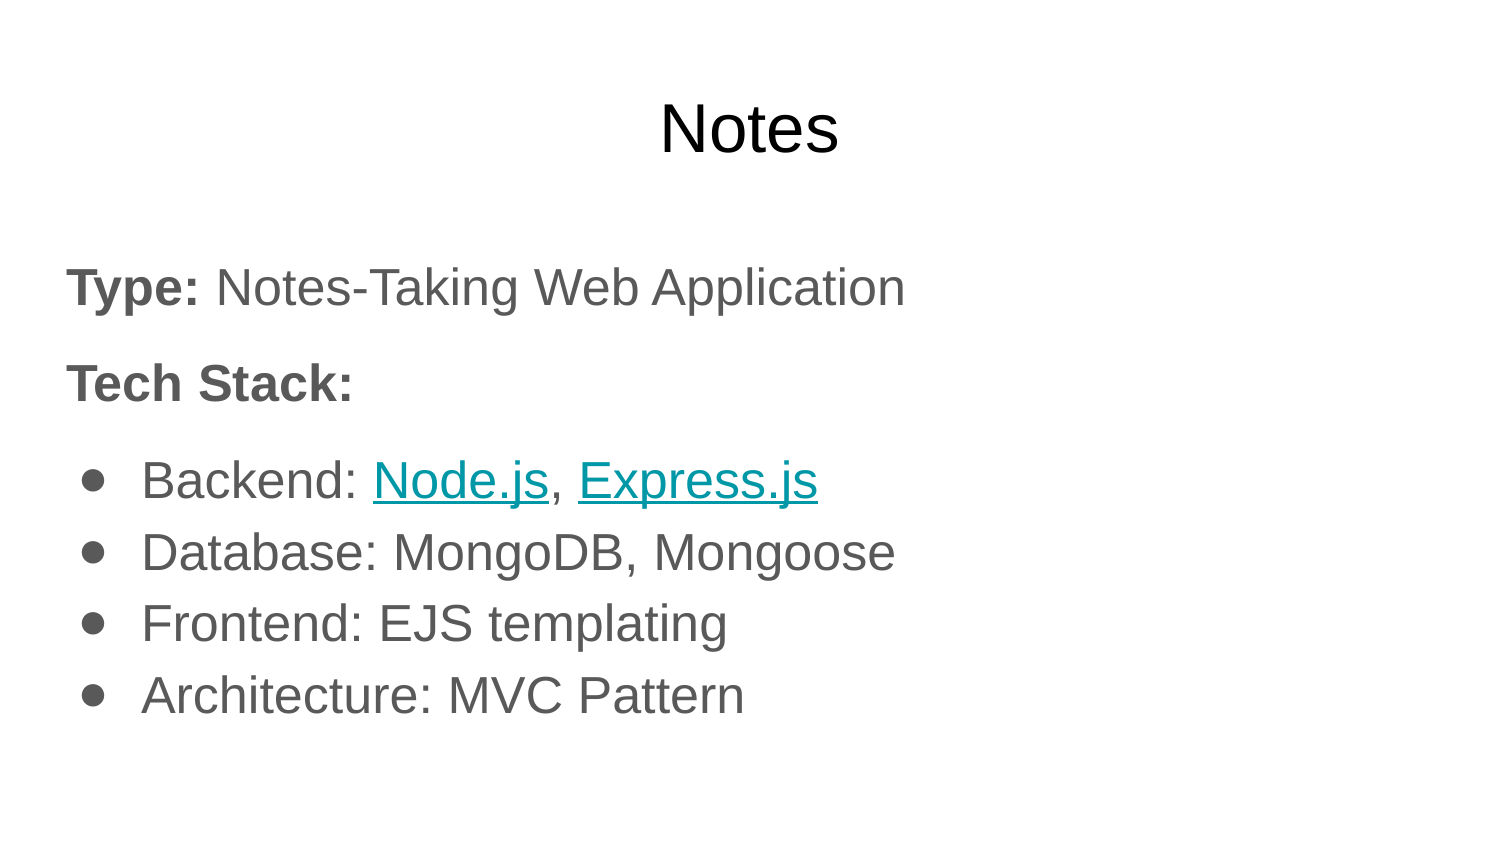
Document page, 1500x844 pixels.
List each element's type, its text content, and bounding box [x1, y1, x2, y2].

title Notes [51, 68, 1449, 163]
list Type: Notes-Taking Web Application Tech Stack: Backend: Node.js, Express.js Database: MongoDB, Mongoose Frontend: EJS templating Architecture: MVC Pattern [51, 228, 1449, 789]
